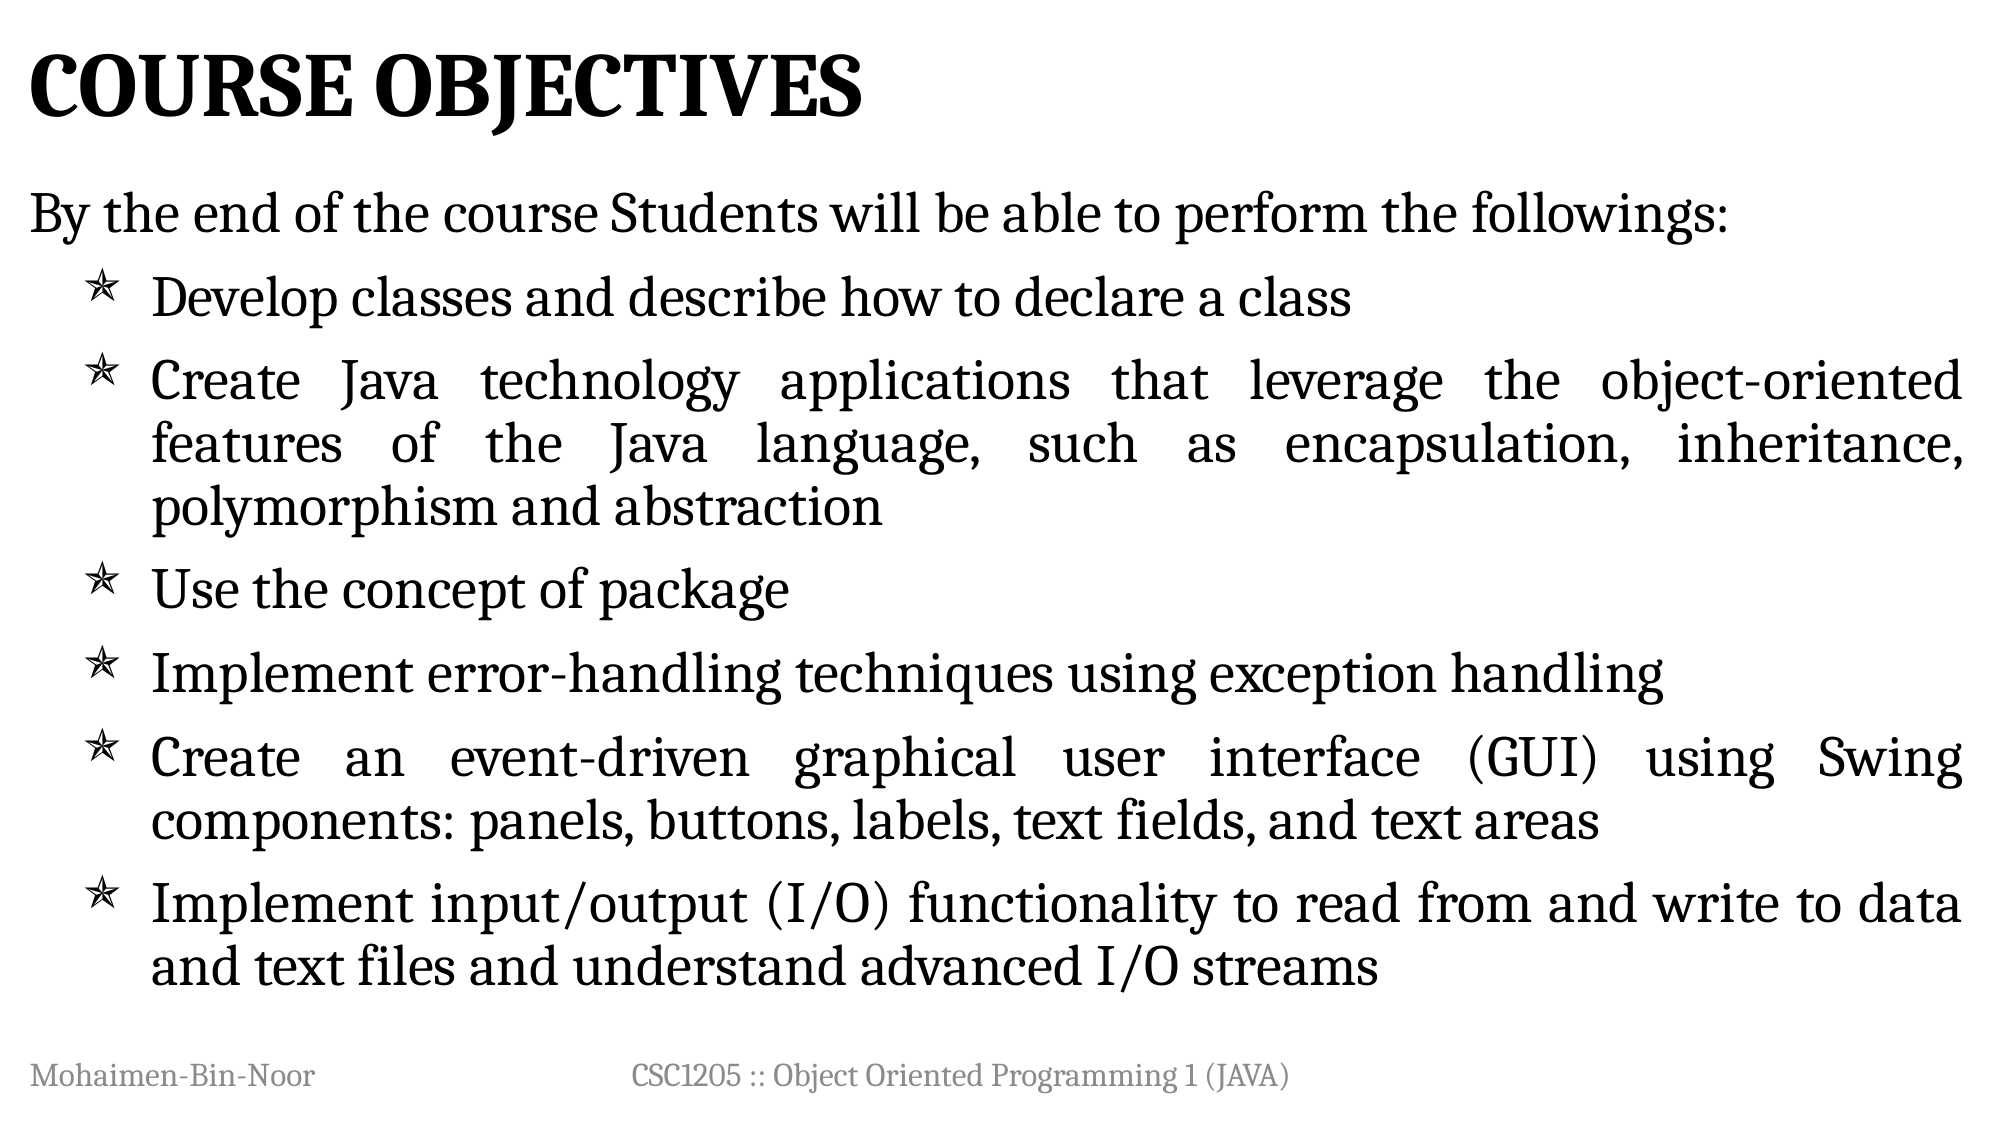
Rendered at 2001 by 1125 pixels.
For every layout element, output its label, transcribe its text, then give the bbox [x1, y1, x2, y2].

slide_number Mohaimen-Bin-Noor [14, 1042, 389, 1103]
list By the end of the course Students will be able to perform the followings: Develop classes and describe how to declare a class Create Java technology applications that leverage the object-oriented features of the Java language, such as encapsulation, inheritance, polymorphism and abstraction Use the concept of package Implement error-handling techniques using exception handling Create an event-driven graphical user interface (GUI) using Swing components: panels, buttons, labels, text fields, and text areas Implement input/output (I/O) functionality to read from and write to data and text files and understand advanced I/O streams [14, 174, 1980, 1023]
footer CSC1205 :: Object Oriented Programming 1 (JAVA) [583, 1042, 1341, 1103]
title Course Objectives [14, 16, 1980, 159]
